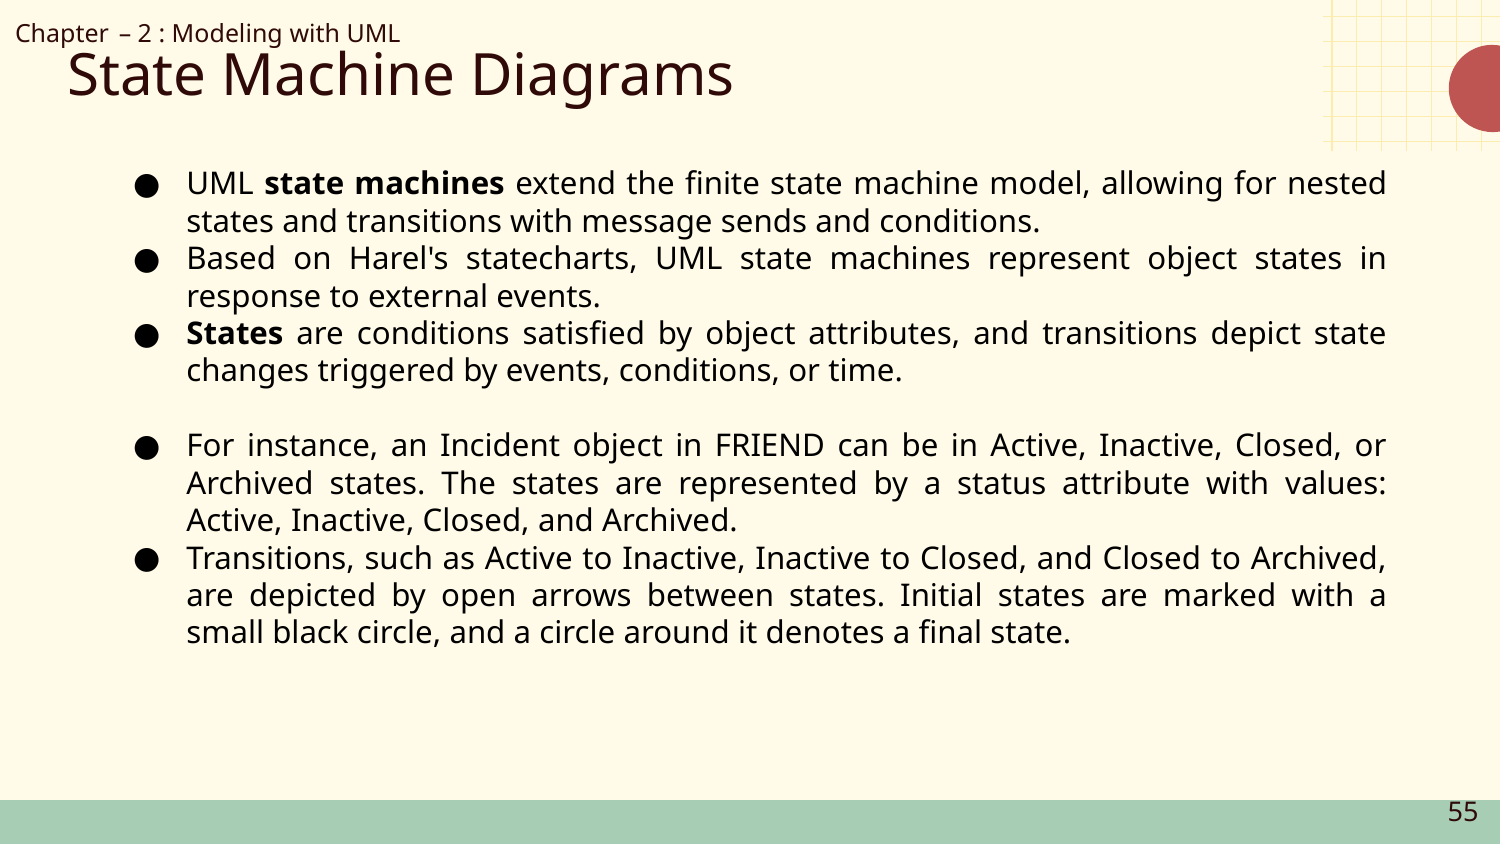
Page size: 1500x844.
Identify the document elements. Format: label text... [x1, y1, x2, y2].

title State Machine Diagrams [52, 21, 1317, 120]
text_box UML state machines extend the finite state machine model, allowing for nested states and transitions with message sends and conditions. Based on Harel's statecharts, UML state machines represent object states in response to external events. States are conditions satisfied by object attributes, and transitions depict state changes triggered by events, conditions, or time. For instance, an Incident object in FRIEND can be in Active, Inactive, Closed, or Archived states. The states are represented by a status attribute with values: Active, Inactive, Closed, and Archived. Transitions, such as Active to Inactive, Inactive to Closed, and Closed to Archived, are depicted by open arrows between states. Initial states are marked with a small black circle, and a circle around it denotes a final state. [96, 148, 1404, 666]
text_box Chapter – 2 : Modeling with UML [0, 0, 1001, 43]
slide_number ‹#› [1403, 779, 1494, 844]
